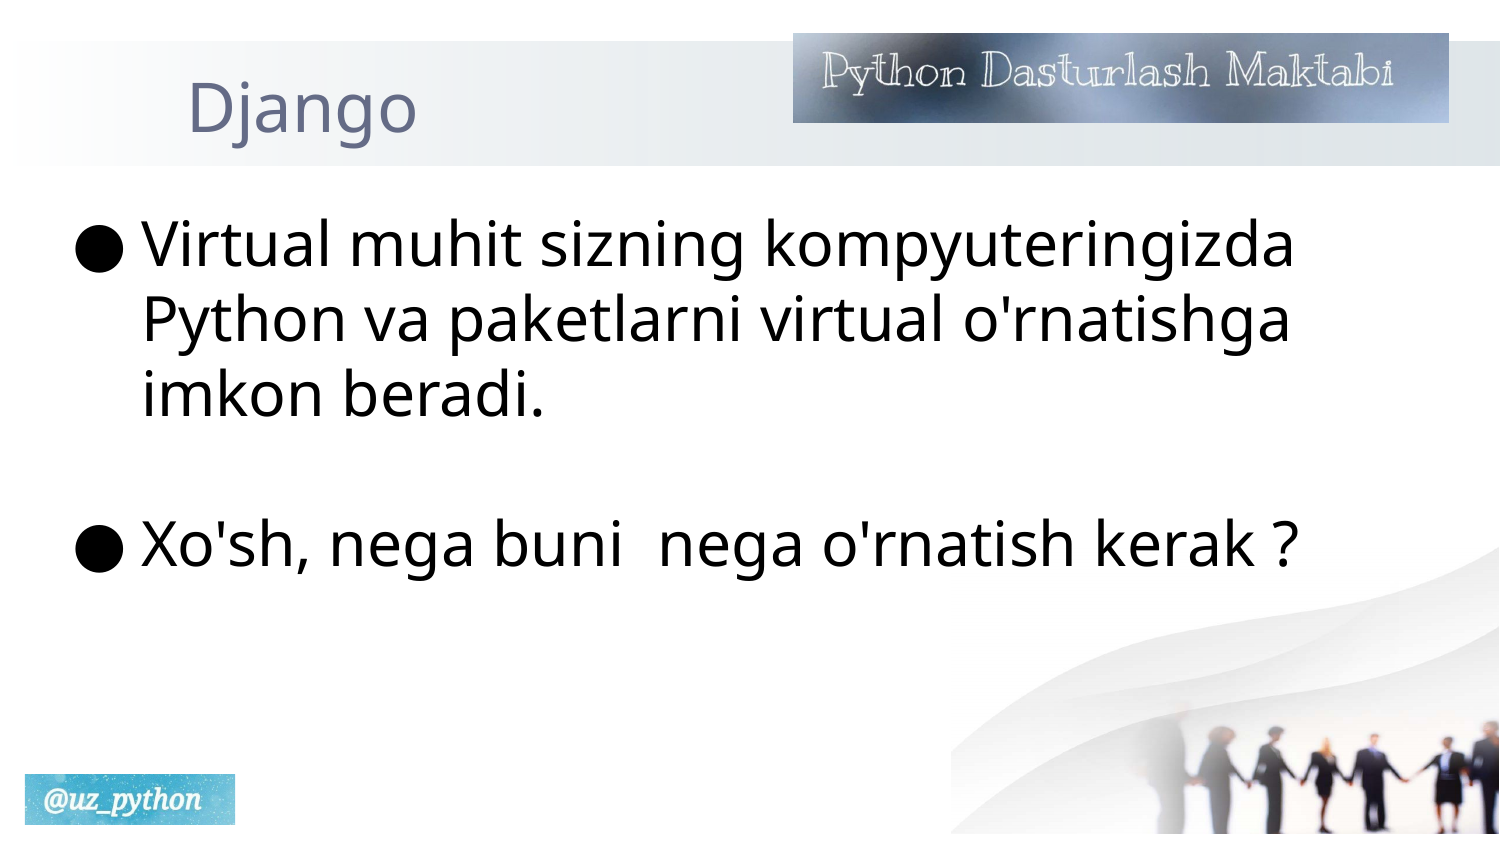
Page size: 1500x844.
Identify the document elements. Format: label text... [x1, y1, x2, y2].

picture [951, 546, 1499, 834]
title Django [170, 48, 1450, 143]
list Virtual muhit sizning kompyuteringizda Python va paketlarni virtual o'rnatishga imkon beradi. Xo'sh, nega buni nega o'rnatish kerak ? [50, 188, 1450, 750]
picture [793, 33, 1449, 123]
picture [24, 774, 236, 825]
